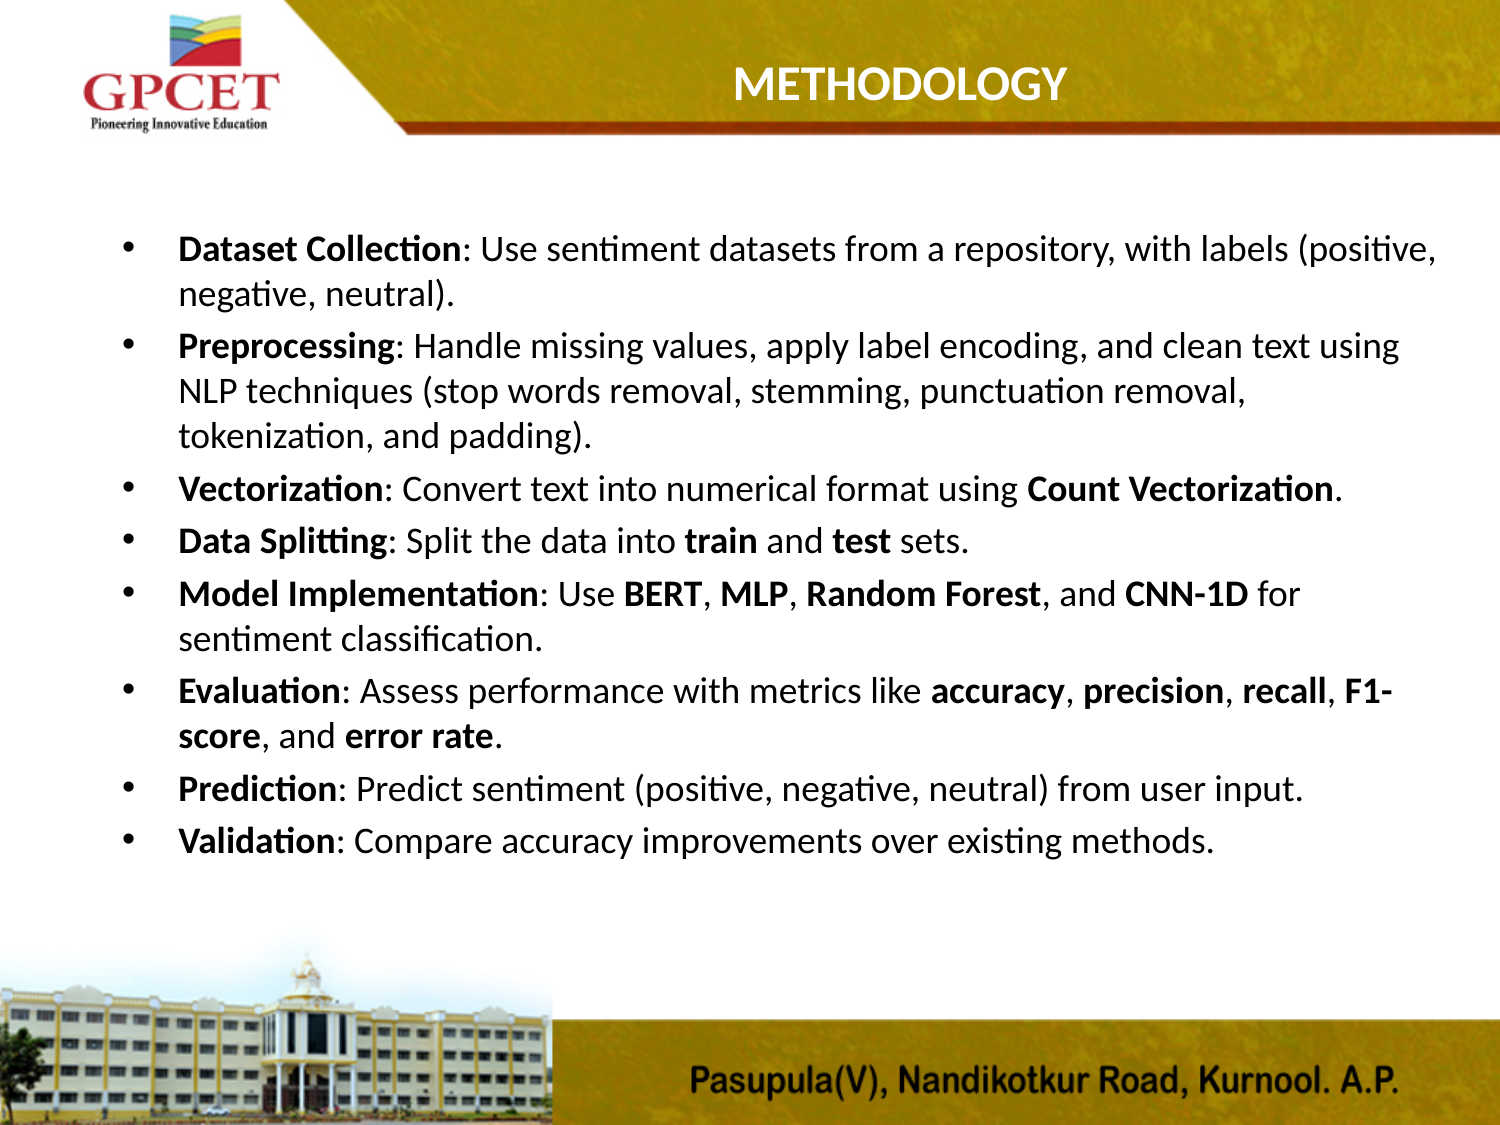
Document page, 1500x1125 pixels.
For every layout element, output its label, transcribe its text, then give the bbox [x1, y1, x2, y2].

list Dataset Collection: Use sentiment datasets from a repository, with labels (positive, negative, neutral). Preprocessing: Handle missing values, apply label encoding, and clean text using NLP techniques (stop words removal, stemming, punctuation removal, tokenization, and padding). Vectorization: Convert text into numerical format using Count Vectorization. Data Splitting: Split the data into train and test sets. Model Implementation: Use BERT, MLP, Random Forest, and CNN-1D for sentiment classification. Evaluation: Assess performance with metrics like accuracy, precision, recall, F1-score, and error rate. Prediction: Predict sentiment (positive, negative, neutral) from user input. Validation: Compare accuracy improvements over existing methods. [106, 215, 1458, 907]
picture [0, 0, 1500, 1125]
title METHODOLOGY [374, 44, 1426, 117]
